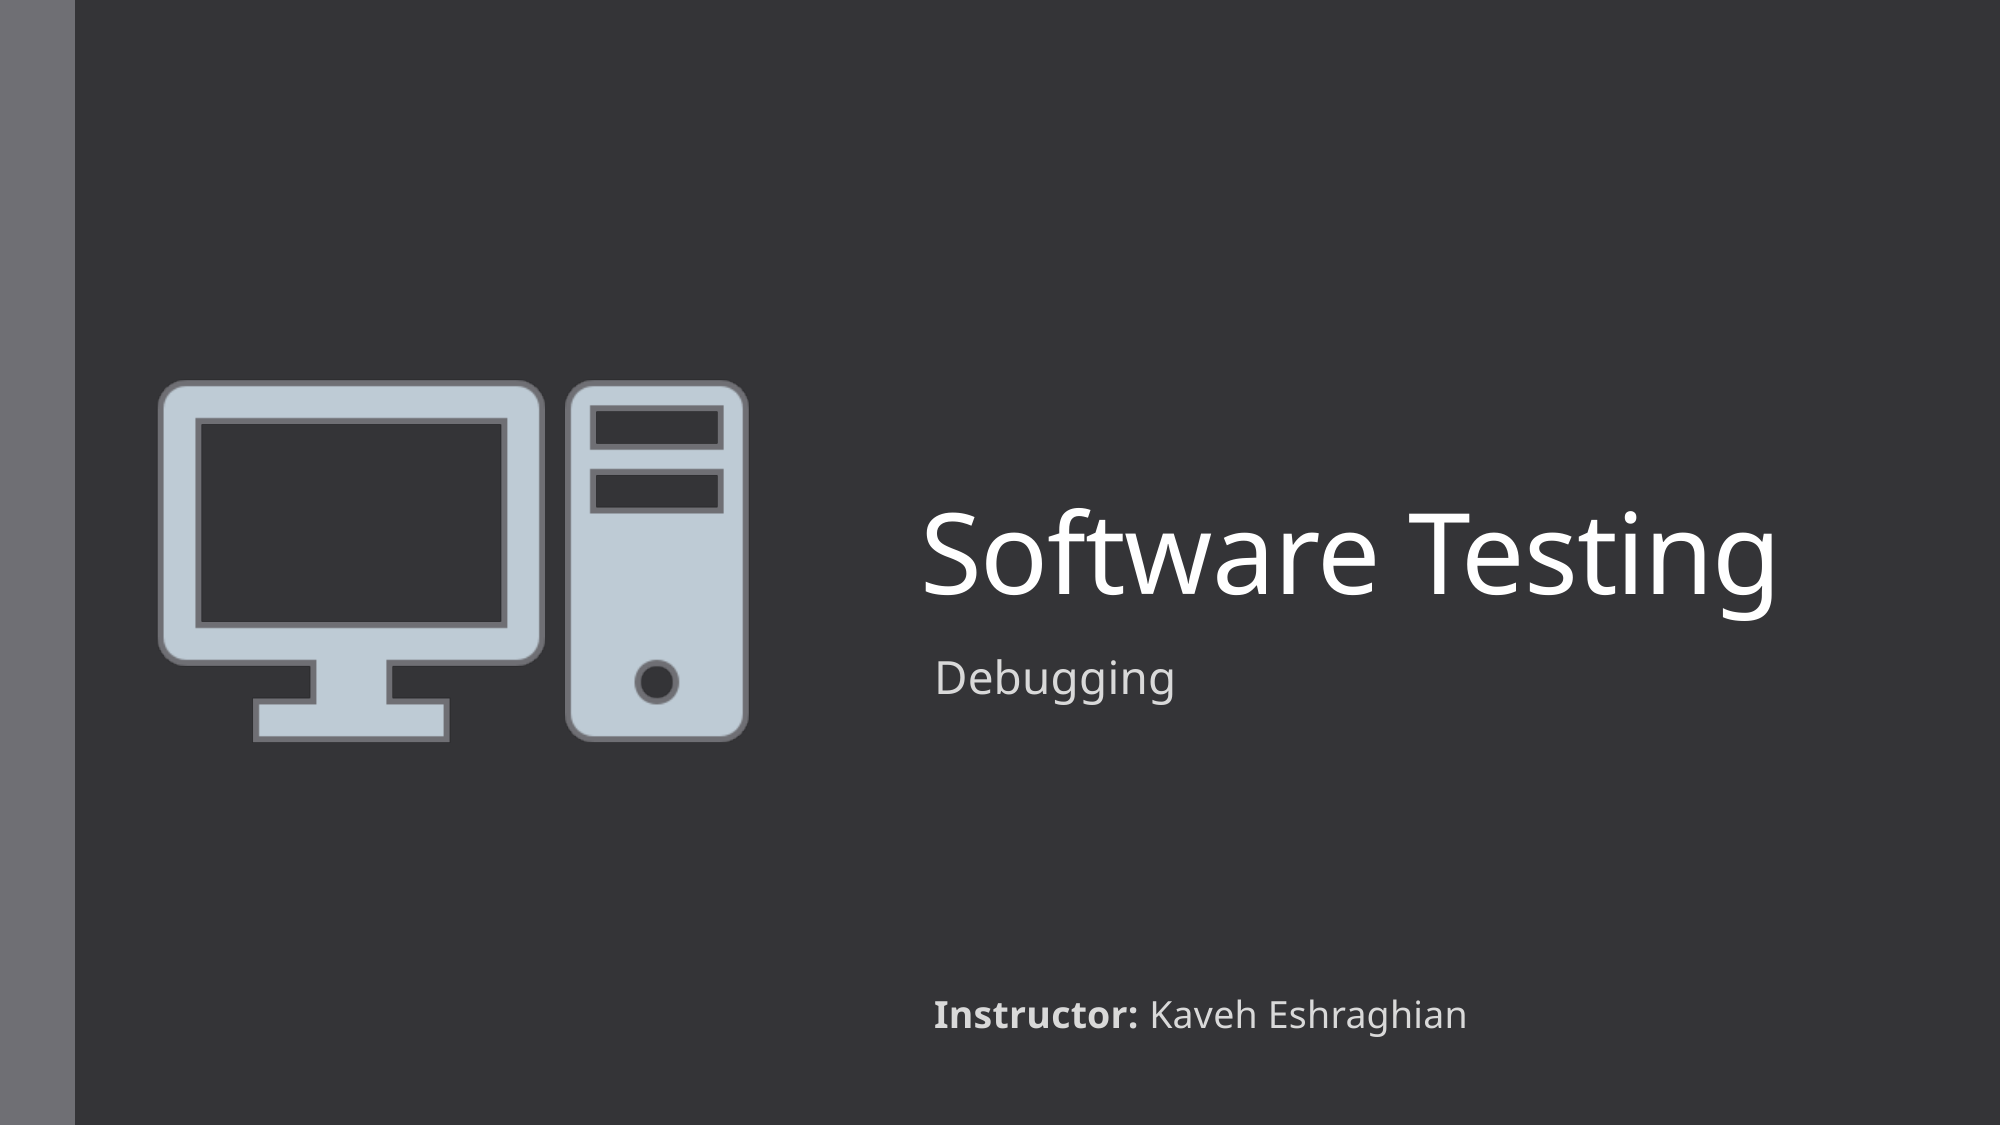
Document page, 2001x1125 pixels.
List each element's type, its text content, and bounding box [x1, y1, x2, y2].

picture [147, 256, 759, 868]
subtitle Debugging Instructor: Kaveh Eshraghian [919, 645, 1766, 1125]
title Software Testing [905, 479, 1966, 625]
